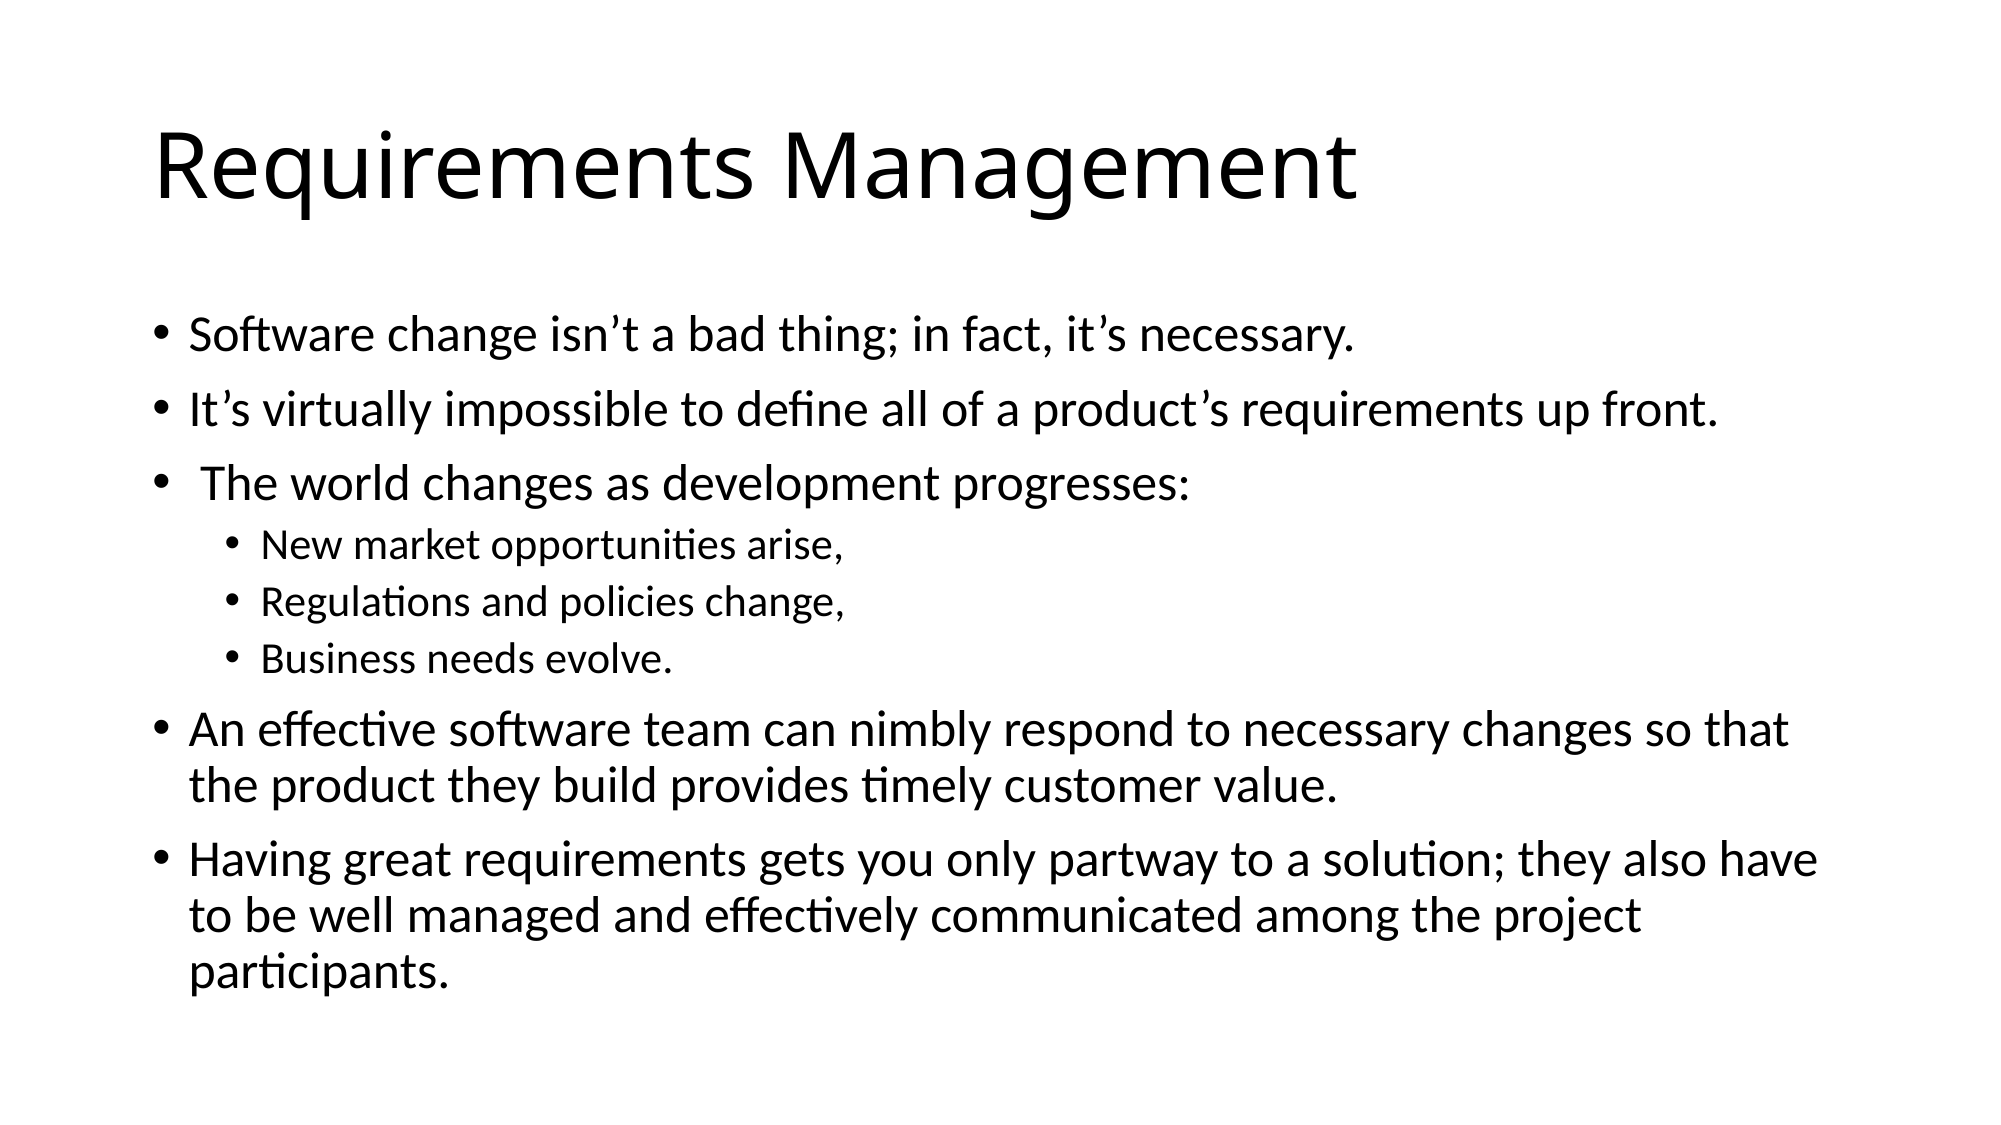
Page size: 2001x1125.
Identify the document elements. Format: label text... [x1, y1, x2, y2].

list Software change isn’t a bad thing; in fact, it’s necessary. It’s virtually impossible to define all of a product’s requirements up front. The world changes as development progresses: New market opportunities arise, Regulations and policies change, Business needs evolve. An effective software team can nimbly respond to necessary changes so that the product they build provides timely customer value. Having great requirements gets you only partway to a solution; they also have to be well managed and effectively communicated among the project participants. [137, 299, 1863, 1014]
title Requirements Management [137, 59, 1863, 278]
